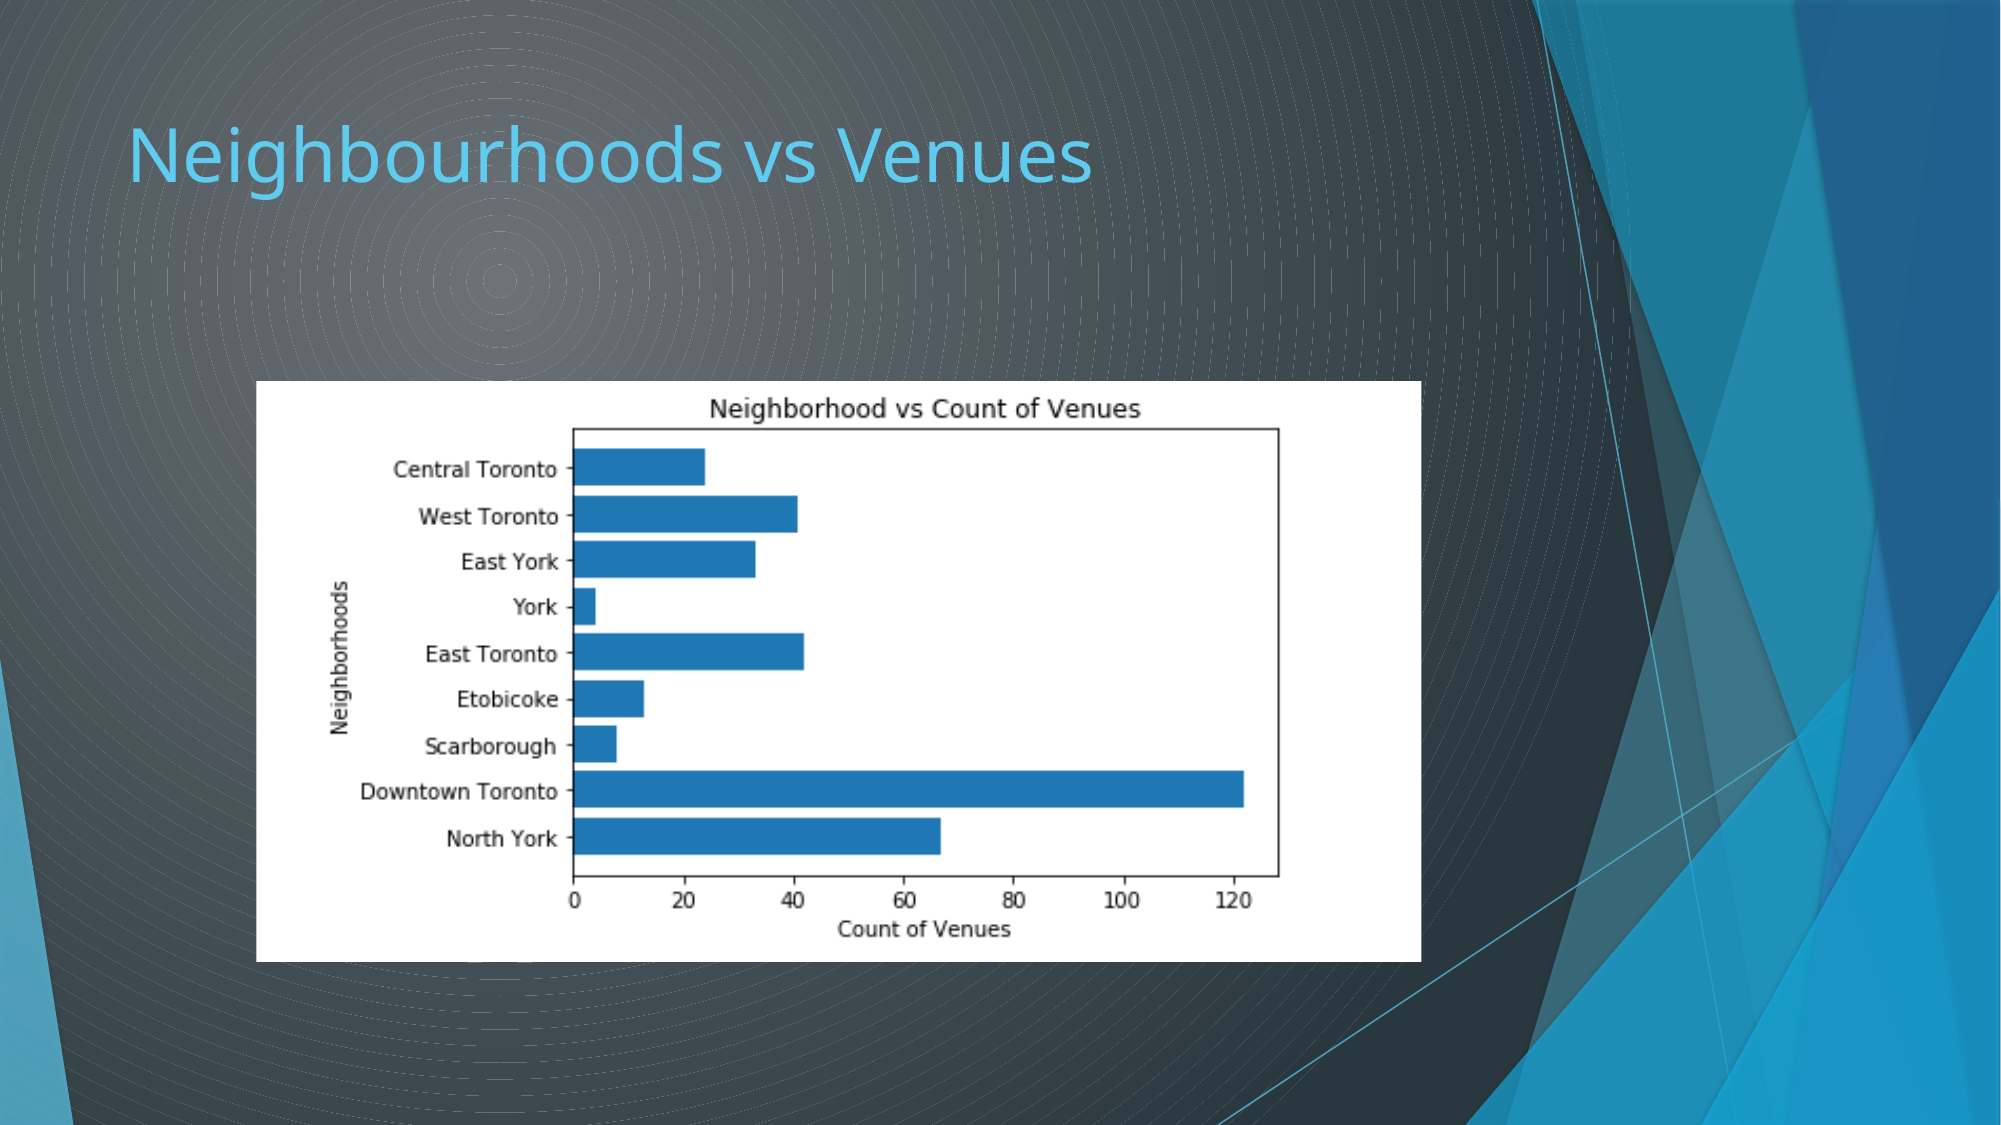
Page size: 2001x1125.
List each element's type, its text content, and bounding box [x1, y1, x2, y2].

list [255, 381, 1422, 962]
title Neighbourhoods vs Venues [111, 99, 1522, 317]
